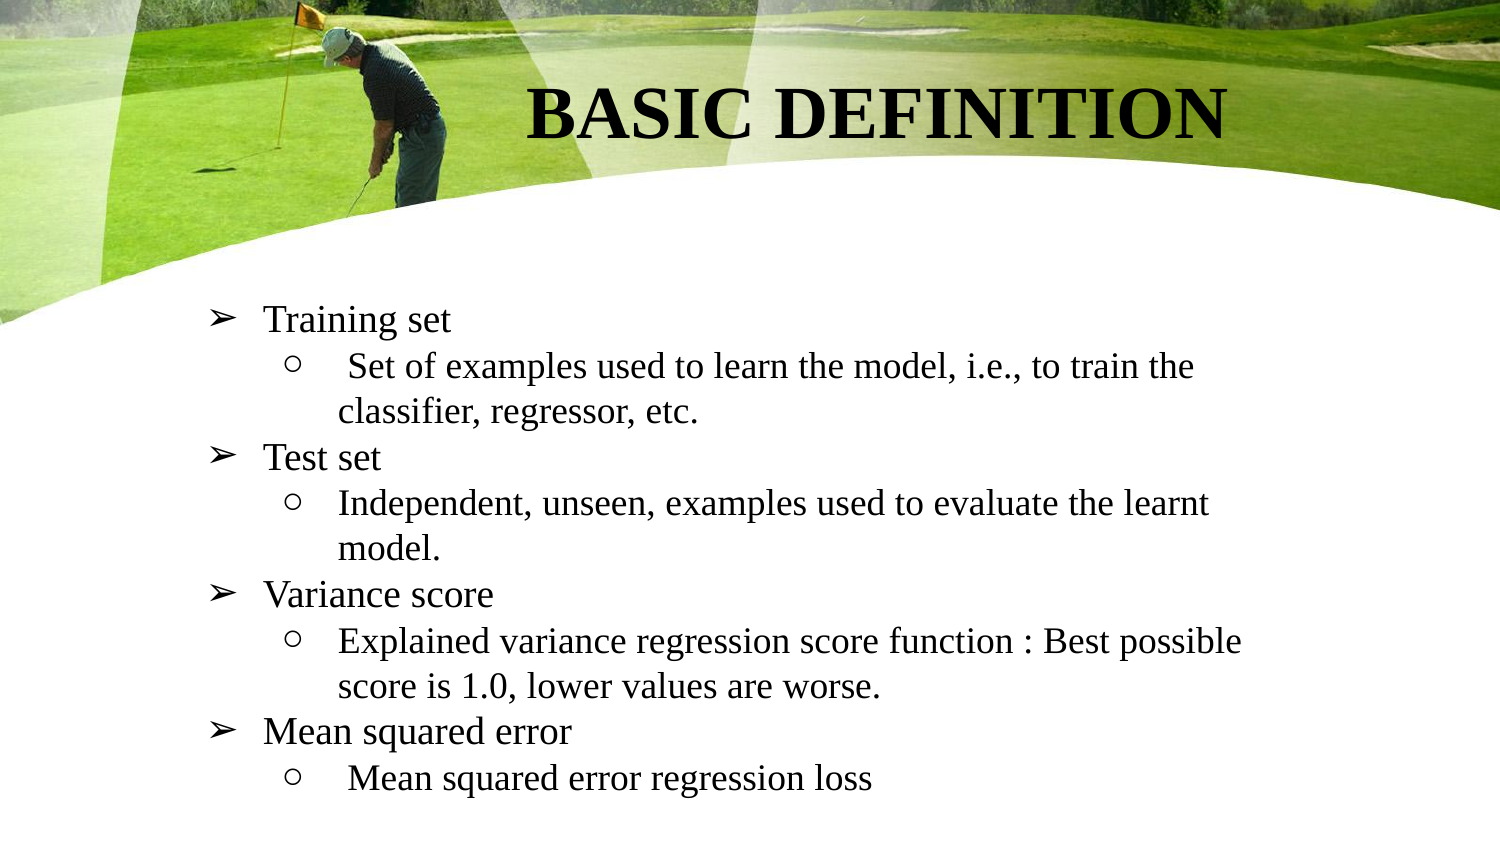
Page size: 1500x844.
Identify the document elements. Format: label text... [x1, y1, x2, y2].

text_box Training set Set of examples used to learn the model, i.e., to train the classifier, regressor, etc. Test set Independent, unseen, examples used to evaluate the learnt model. Variance score Explained variance regression score function : Best possible score is 1.0, lower values are worse. Mean squared error Mean squared error regression loss [172, 278, 1284, 811]
text_box BASIC DEFINITION [400, 48, 1356, 160]
picture [0, 0, 1500, 844]
